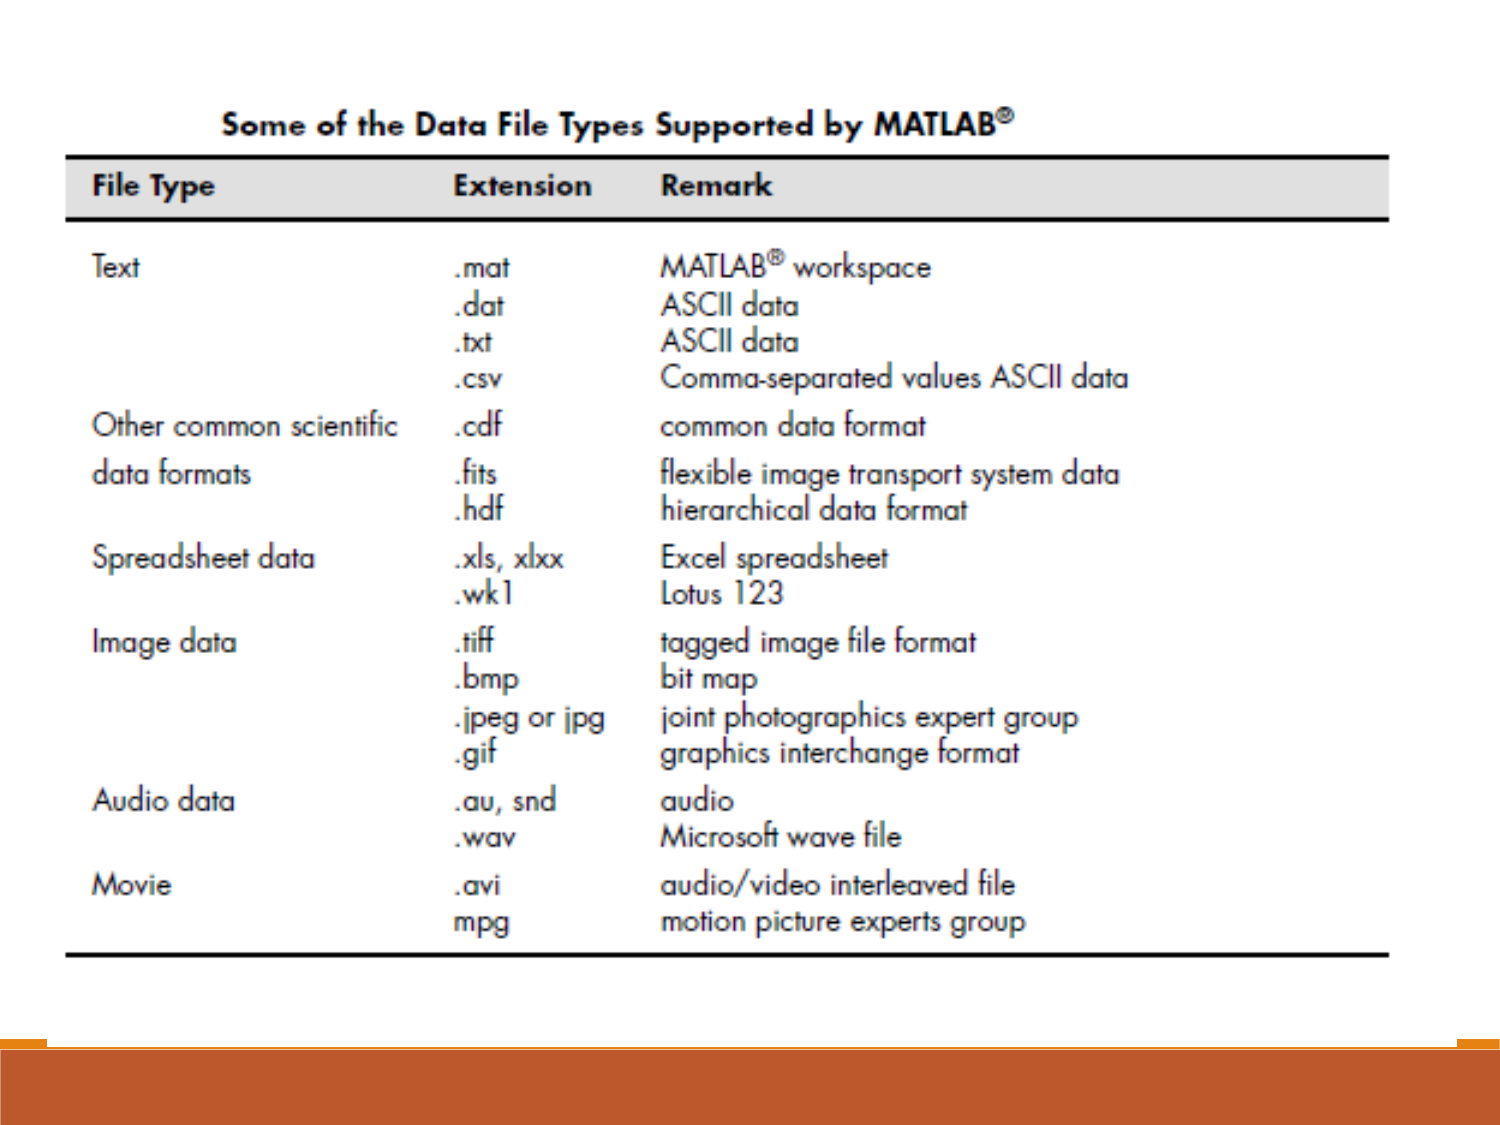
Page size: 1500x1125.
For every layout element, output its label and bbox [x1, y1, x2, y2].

picture [47, 92, 1458, 1047]
